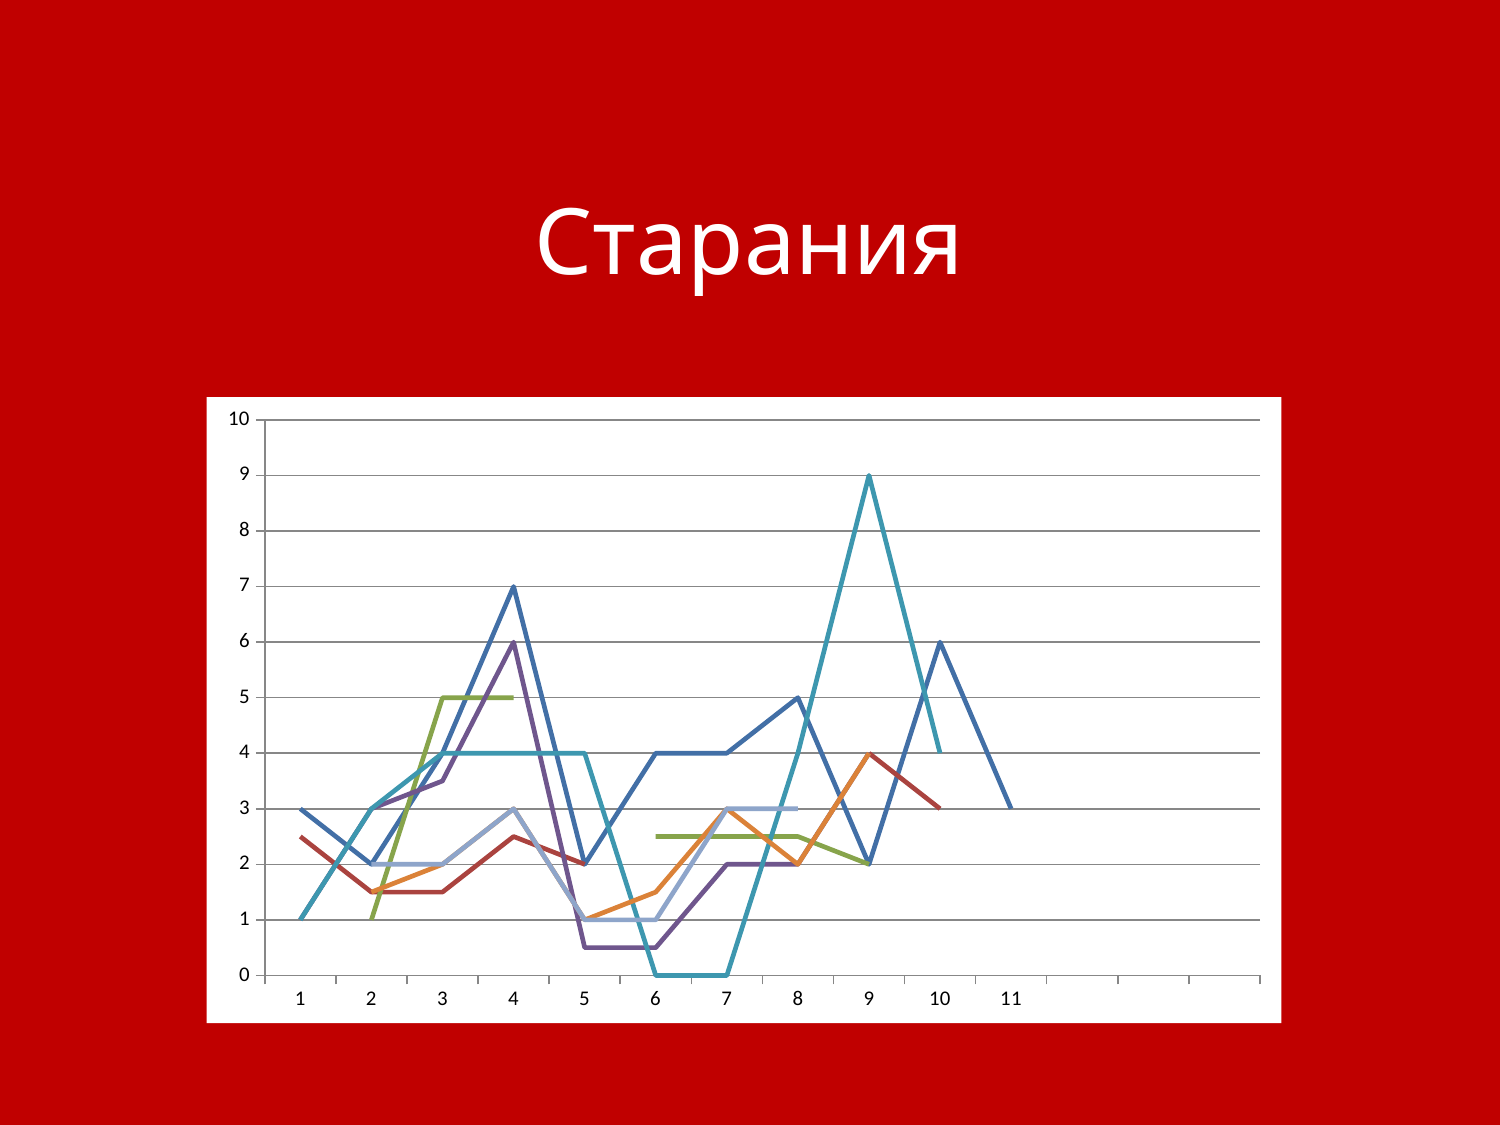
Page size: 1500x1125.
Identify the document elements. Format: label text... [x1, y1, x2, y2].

title Старания [112, 101, 1388, 374]
chart [206, 396, 1282, 1024]
